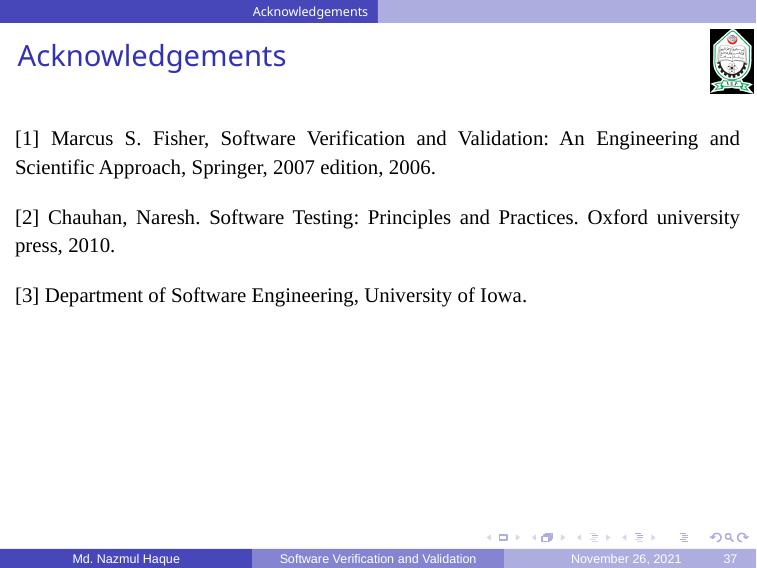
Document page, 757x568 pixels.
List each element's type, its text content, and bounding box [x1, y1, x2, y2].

text_box Acknowledgements [15, 27, 740, 102]
text_box [377, 0, 756, 23]
picture [740, 29, 754, 94]
text_box [1] Marcus S. Fisher, Software Verification and Validation: An Engineering and Scientific Approach, Springer, 2007 edition, 2006. [2] Chauhan, Naresh. Software Testing: Principles and Practices. Oxford university press, 2010. [3] Department of Software Engineering, University of Iowa. [0, 106, 757, 525]
text_box Acknowledgements [0, 0, 377, 23]
